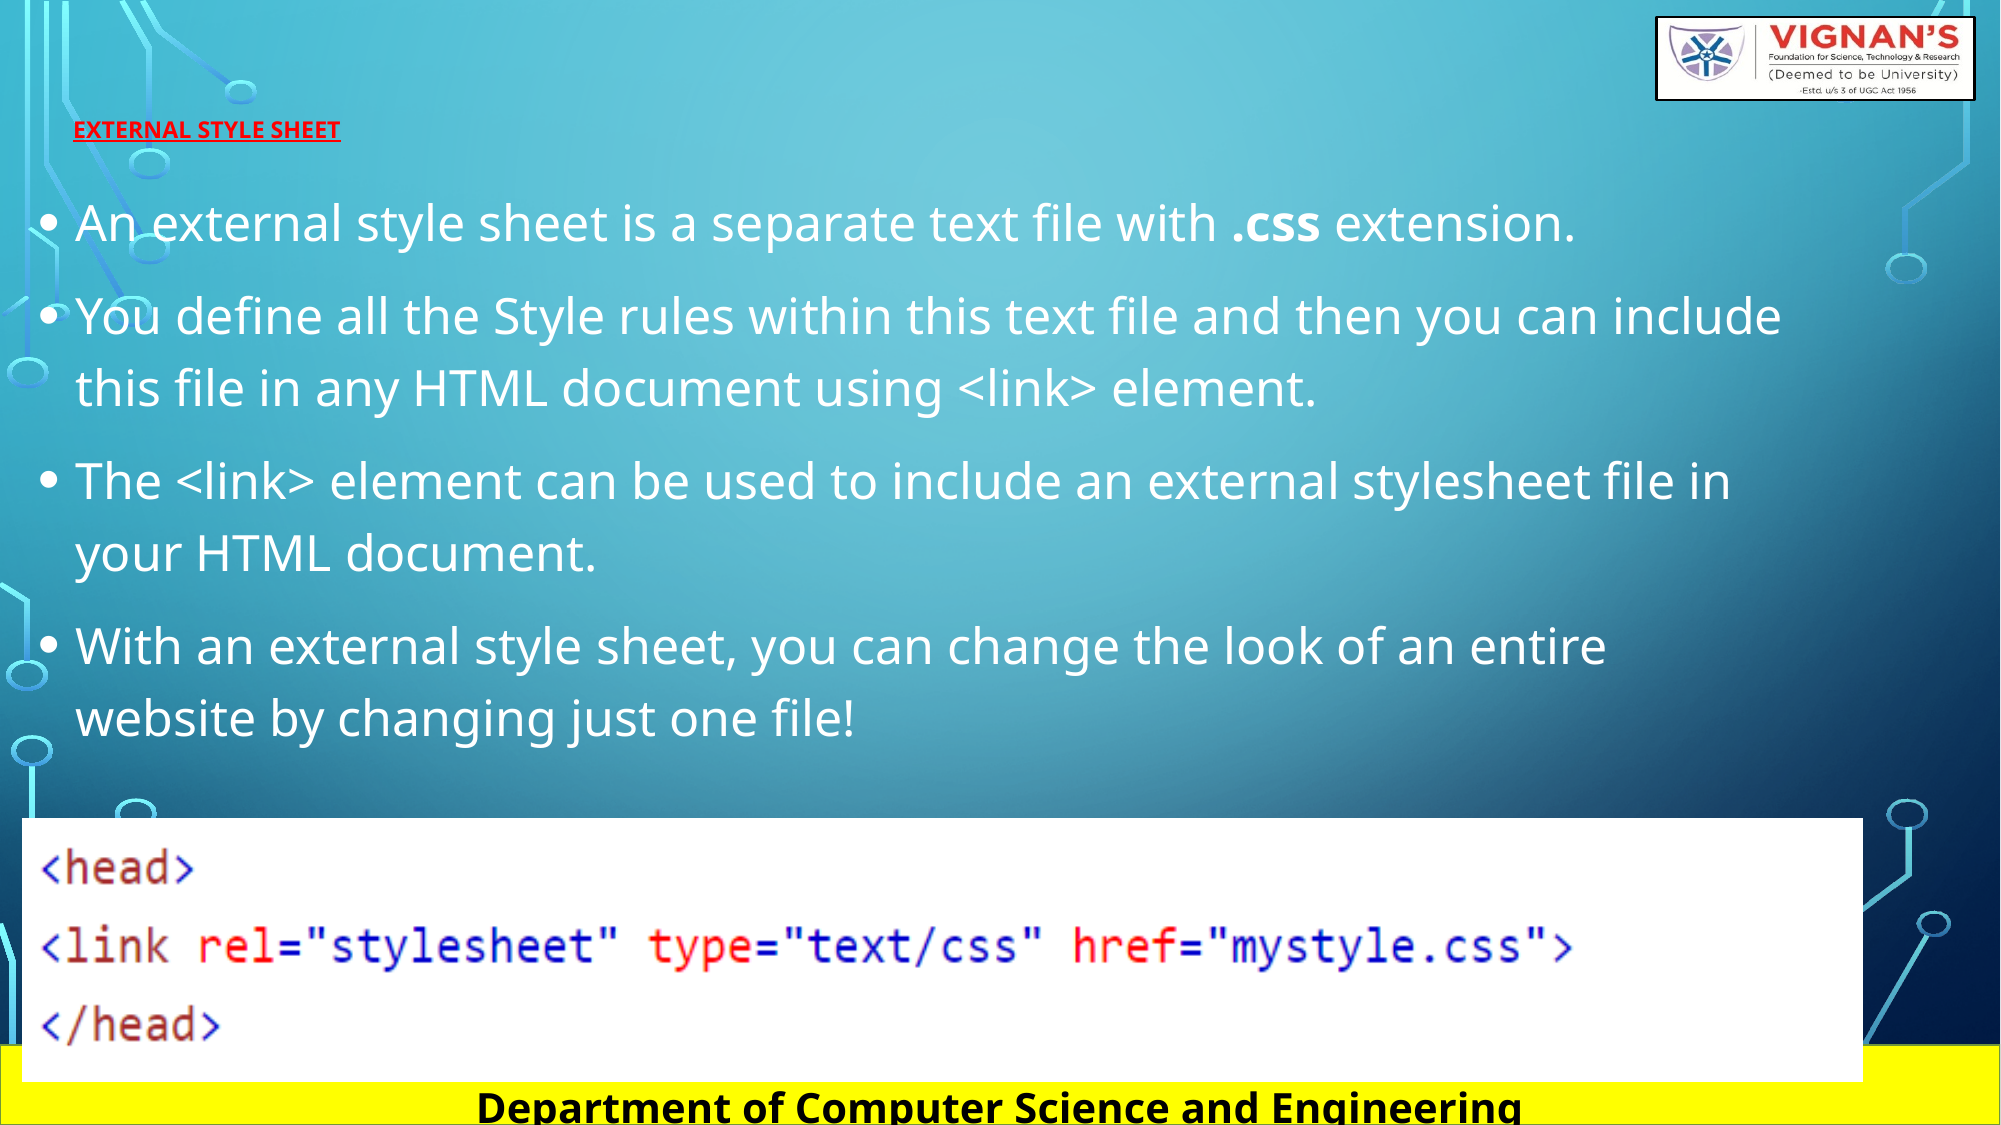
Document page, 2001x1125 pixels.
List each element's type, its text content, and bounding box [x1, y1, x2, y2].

list An external style sheet is a separate text file with .css extension. You define all the Style rules within this text file and then you can include this file in any HTML document using <link> element. The <link> element can be used to include an external stylesheet file in your HTML document. With an external style sheet, you can change the look of an entire website by changing just one file! [22, 172, 1818, 818]
picture [1658, 18, 1973, 99]
picture [22, 818, 1863, 1082]
title External Style Sheet [58, 59, 1863, 205]
